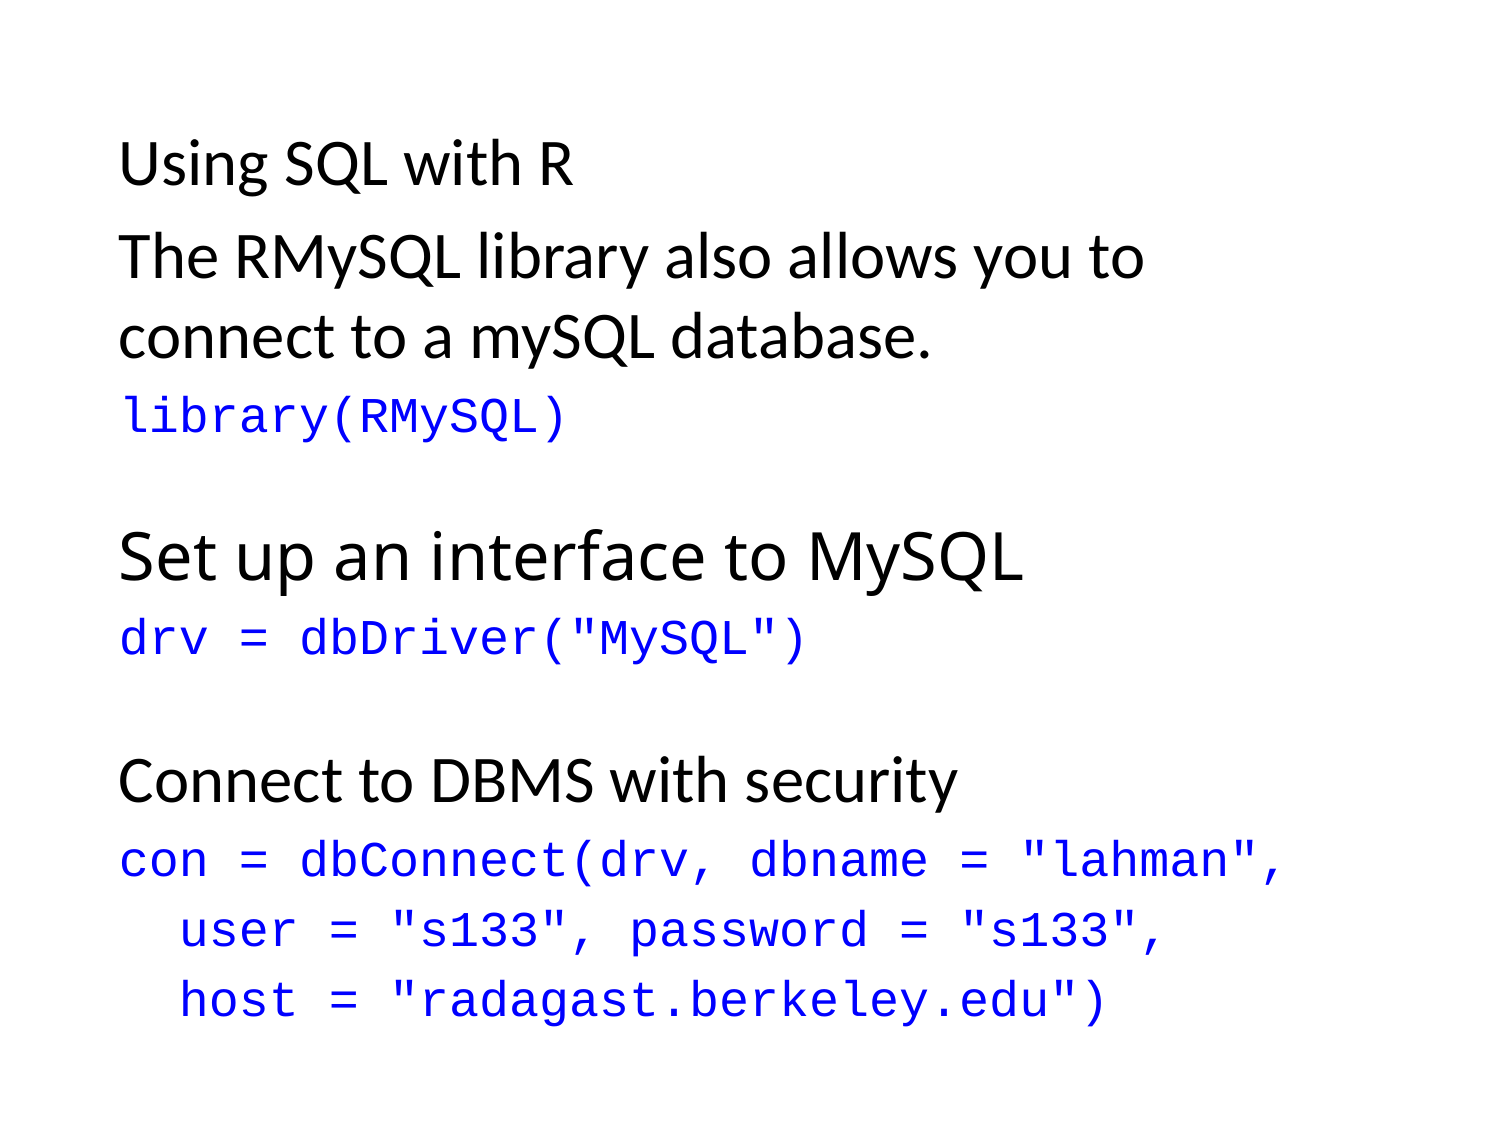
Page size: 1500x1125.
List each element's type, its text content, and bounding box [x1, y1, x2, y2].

list Using SQL with R The RMySQL library also allows you to connect to a mySQL database. library(RMySQL) Set up an interface to MySQL drv = dbDriver("MySQL") Connect to DBMS with security con = dbConnect(drv, dbname = "lahman", user = "s133", password = "s133", host = "radagast.berkeley.edu") [103, 111, 1382, 1092]
